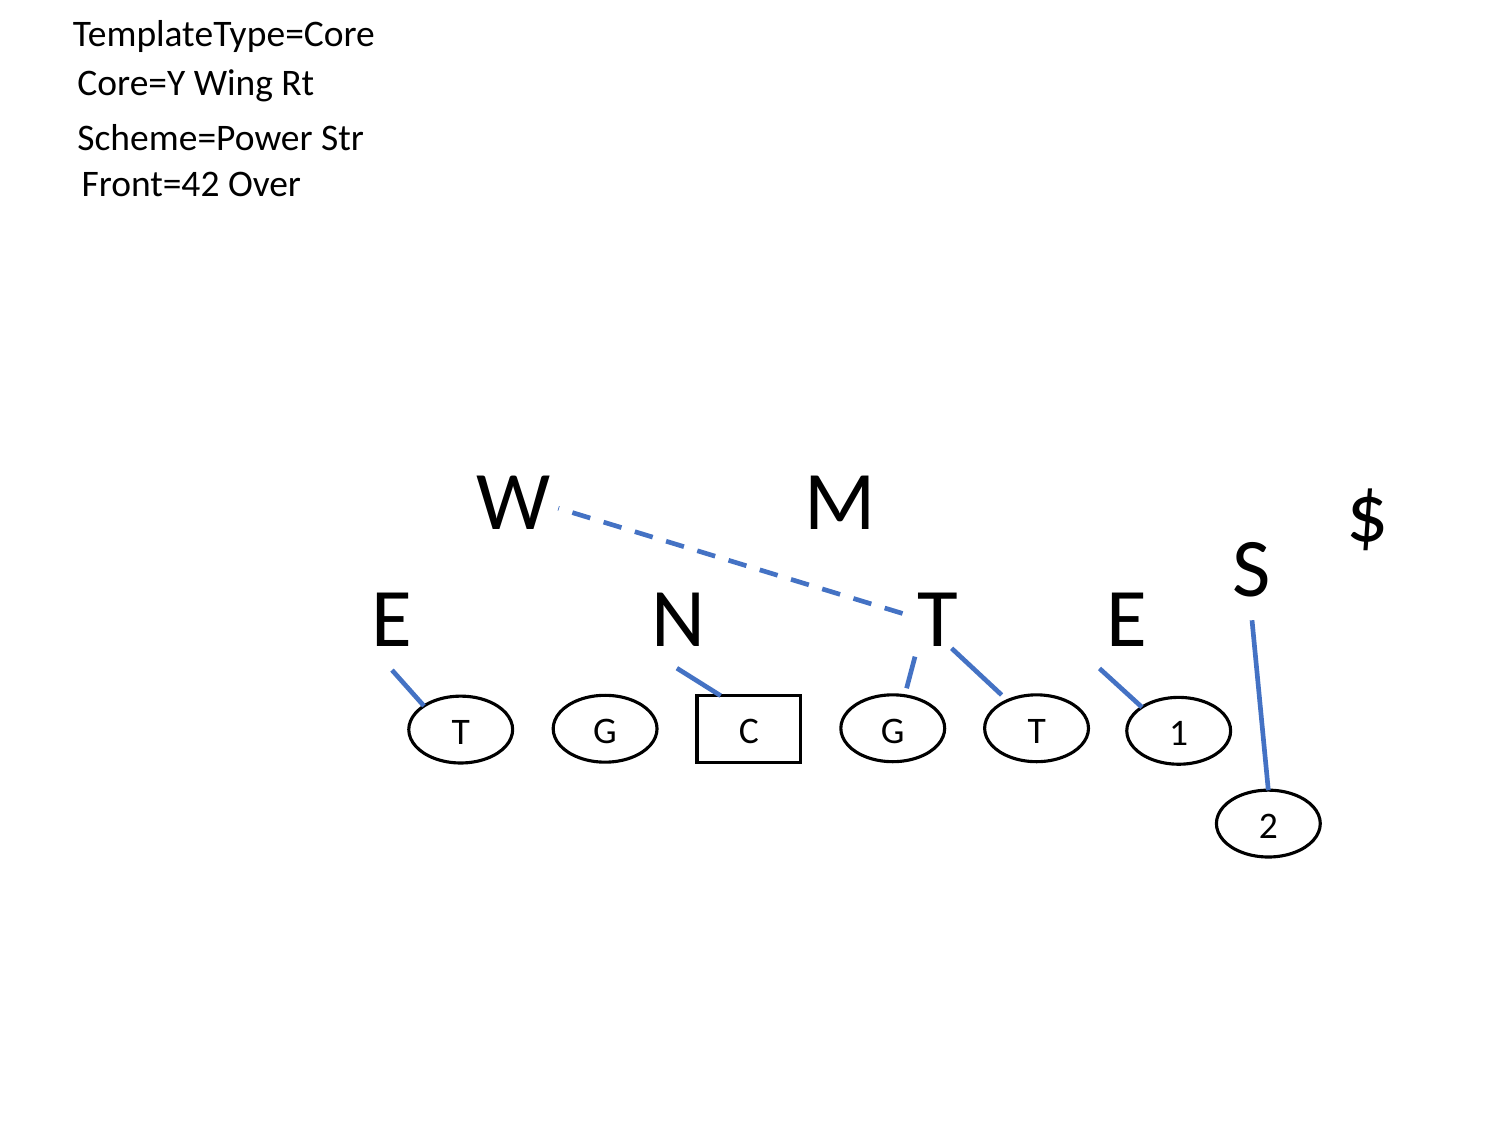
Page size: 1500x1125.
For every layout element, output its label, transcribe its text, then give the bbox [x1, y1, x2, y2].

text_box W [461, 438, 566, 554]
text_box C [696, 694, 802, 763]
text_box T [903, 555, 974, 671]
text_box 1 [1125, 696, 1232, 766]
text_box M [789, 438, 891, 508]
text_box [1099, 668, 1136, 708]
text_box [906, 656, 915, 689]
text_box E [356, 555, 428, 671]
text_box E [1091, 555, 1163, 671]
text_box TemplateType=Core [58, 1, 391, 62]
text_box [558, 508, 903, 614]
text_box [391, 671, 427, 704]
text_box G [552, 694, 659, 764]
text_box Core=Y Wing Rt [62, 62, 330, 105]
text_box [676, 668, 721, 696]
text_box T [983, 693, 1090, 763]
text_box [1252, 621, 1262, 789]
text_box Scheme=Power Str [62, 105, 380, 166]
text_box Front=42 Over [66, 166, 317, 211]
text_box G [839, 693, 946, 763]
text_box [951, 648, 1002, 695]
text_box N [636, 614, 721, 671]
text_box $ [1331, 450, 1404, 566]
text_box 2 [1215, 789, 1322, 859]
text_box S [1218, 505, 1286, 621]
text_box T [407, 695, 514, 765]
